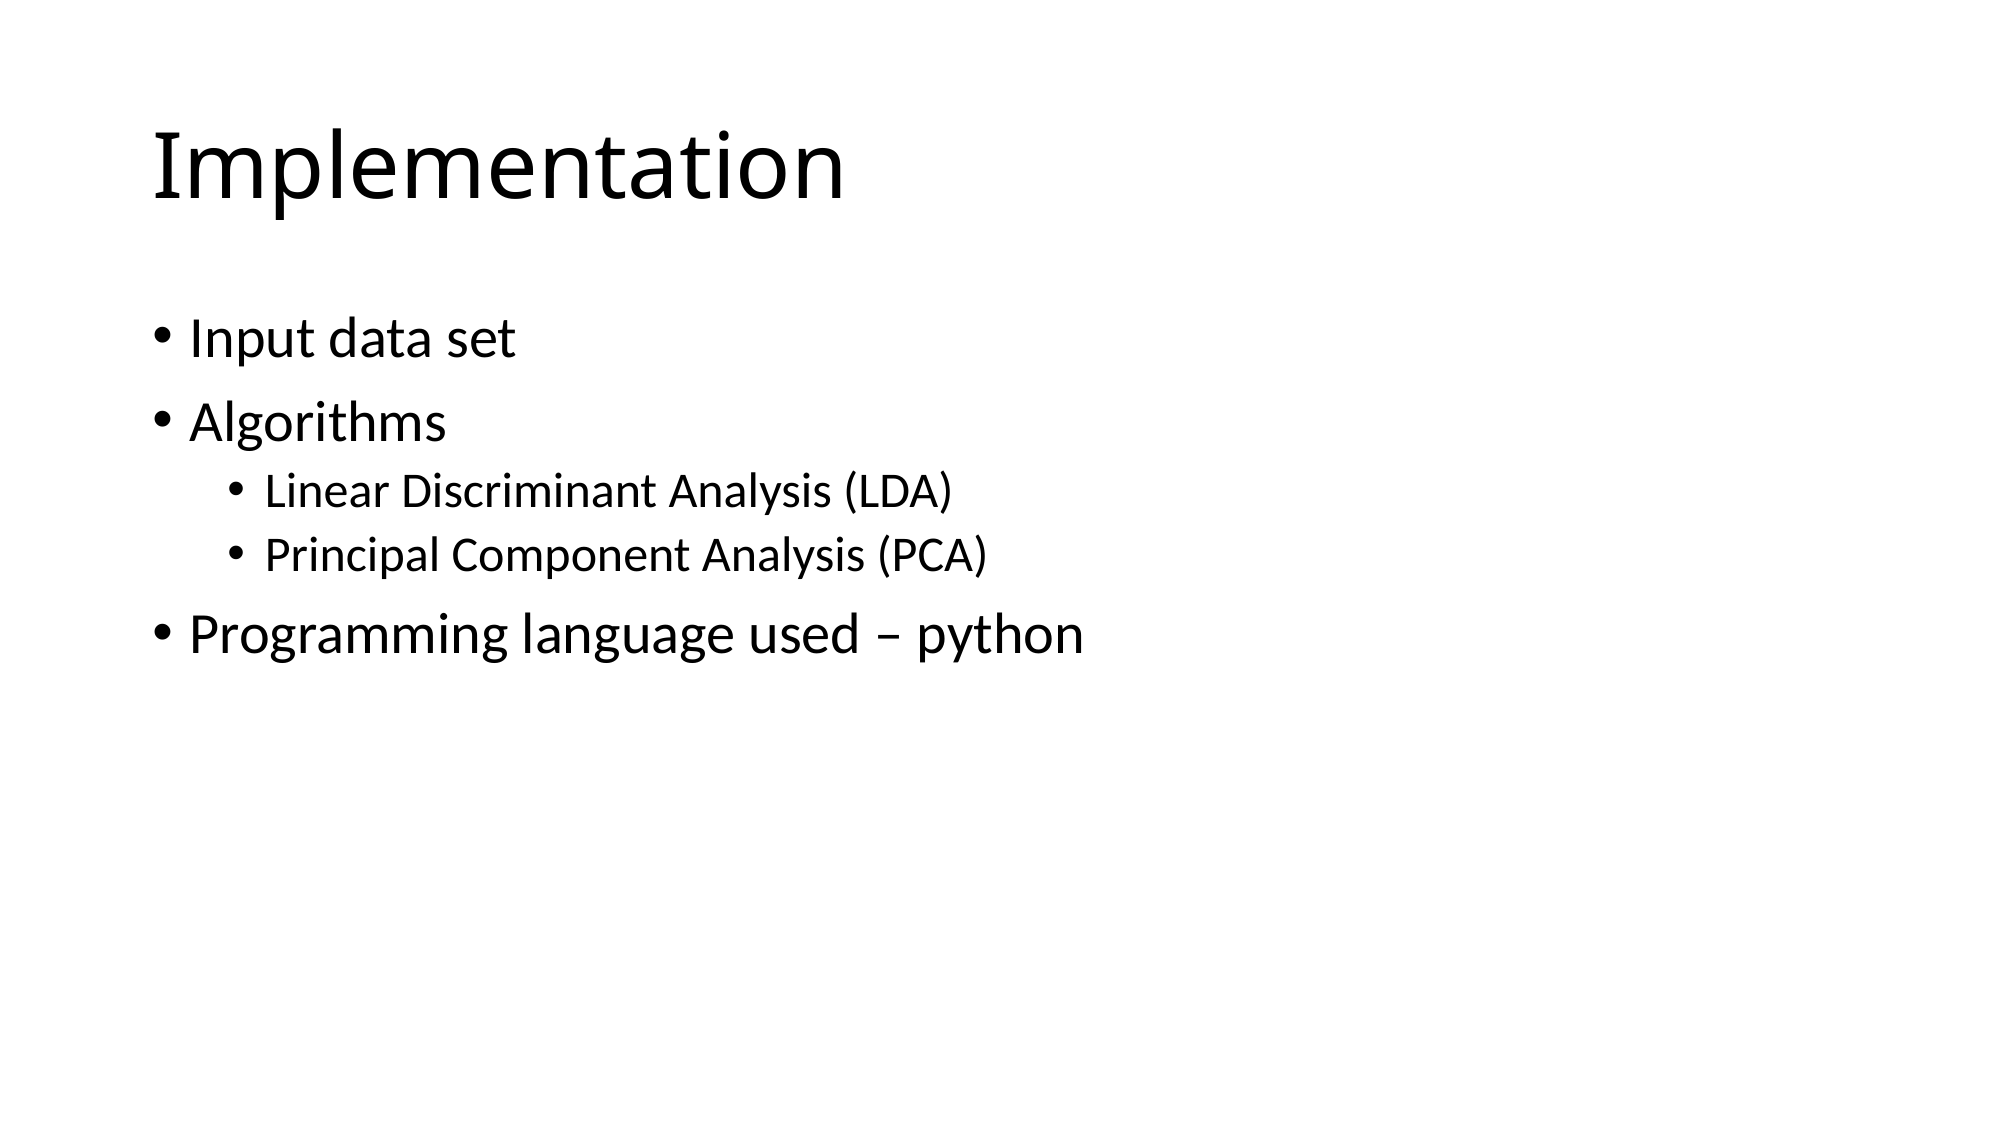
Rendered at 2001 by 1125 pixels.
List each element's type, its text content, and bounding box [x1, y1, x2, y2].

list Input data set Algorithms Linear Discriminant Analysis (LDA) Principal Component Analysis (PCA) Programming language used – python [137, 299, 1863, 1014]
title Implementation [137, 59, 1863, 278]
